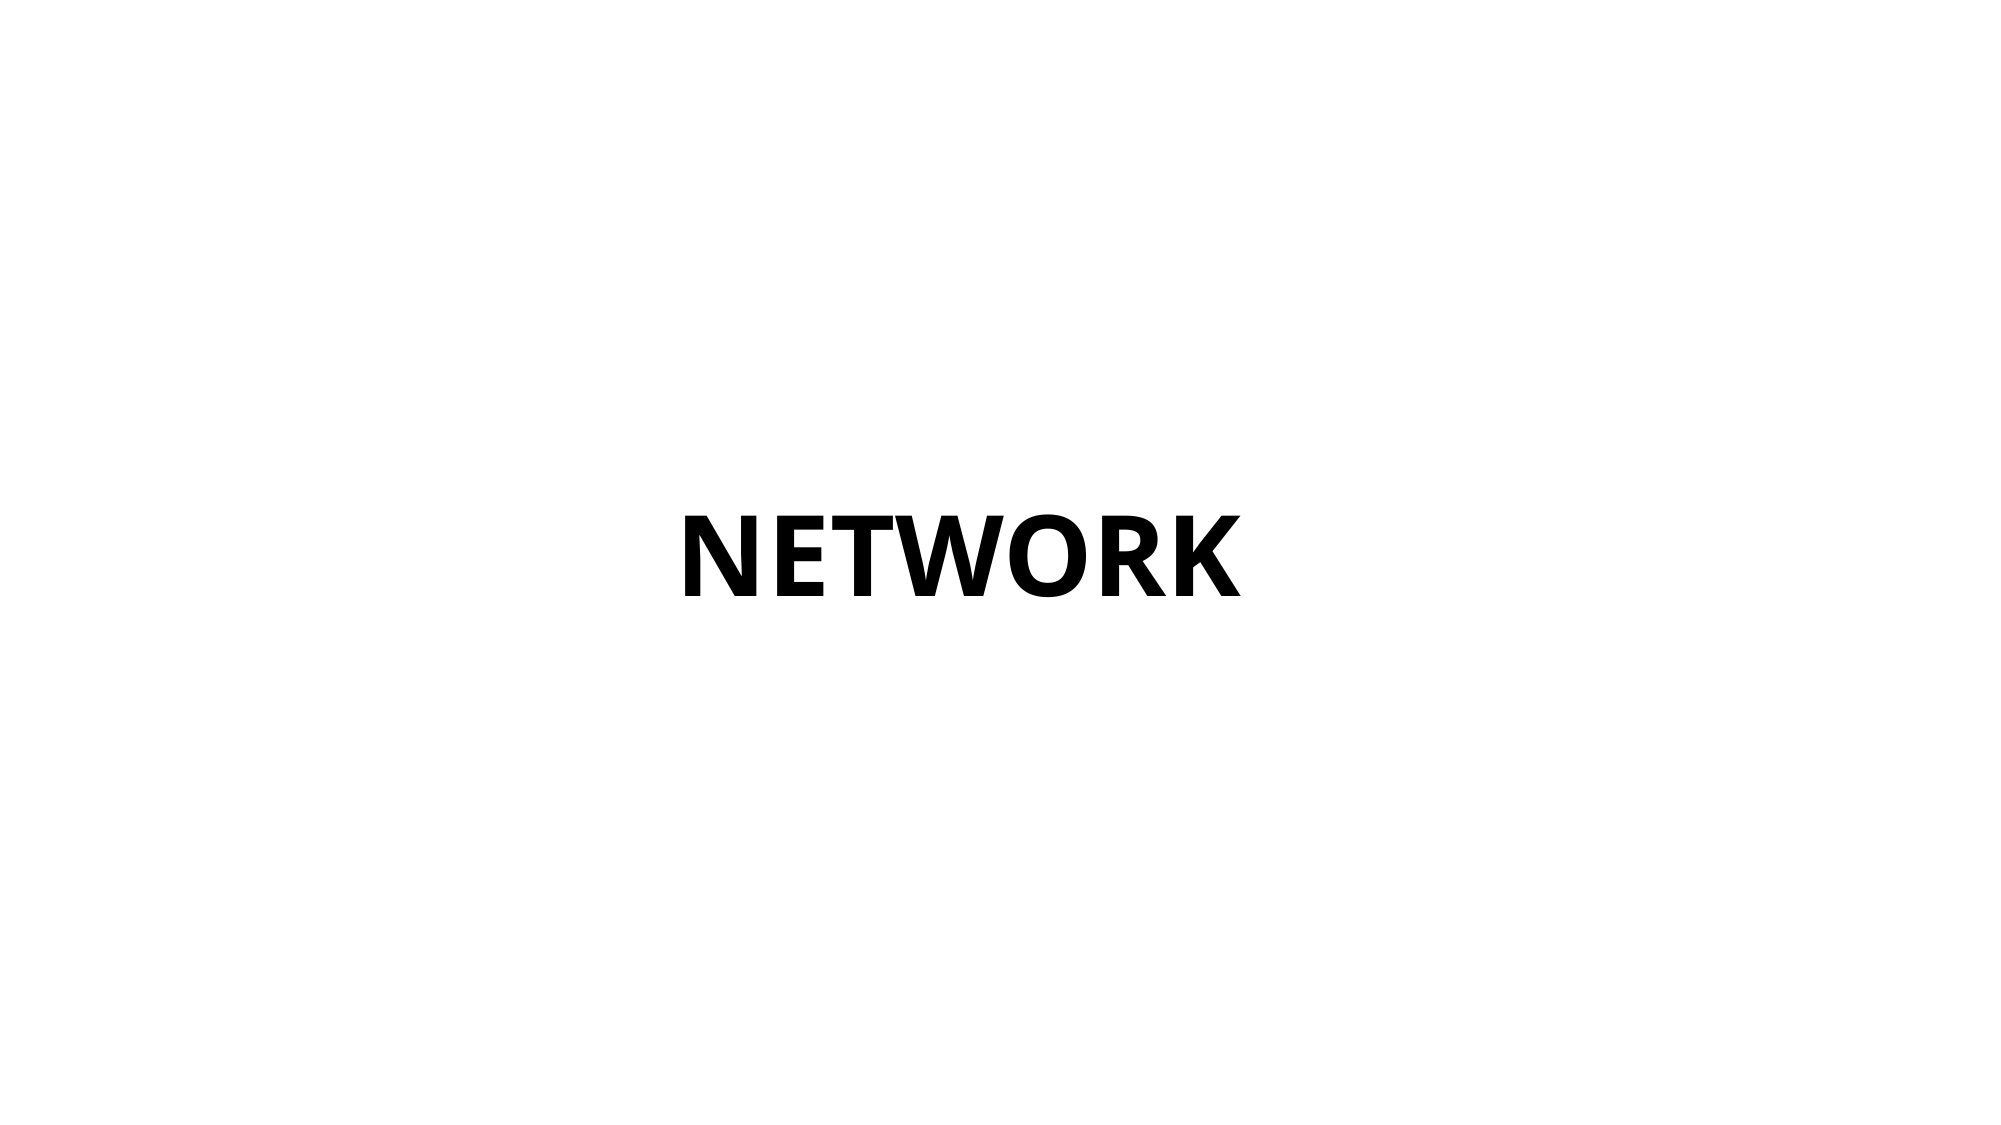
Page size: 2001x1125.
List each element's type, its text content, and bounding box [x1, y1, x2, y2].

text_box NETWORK [532, 409, 1385, 627]
